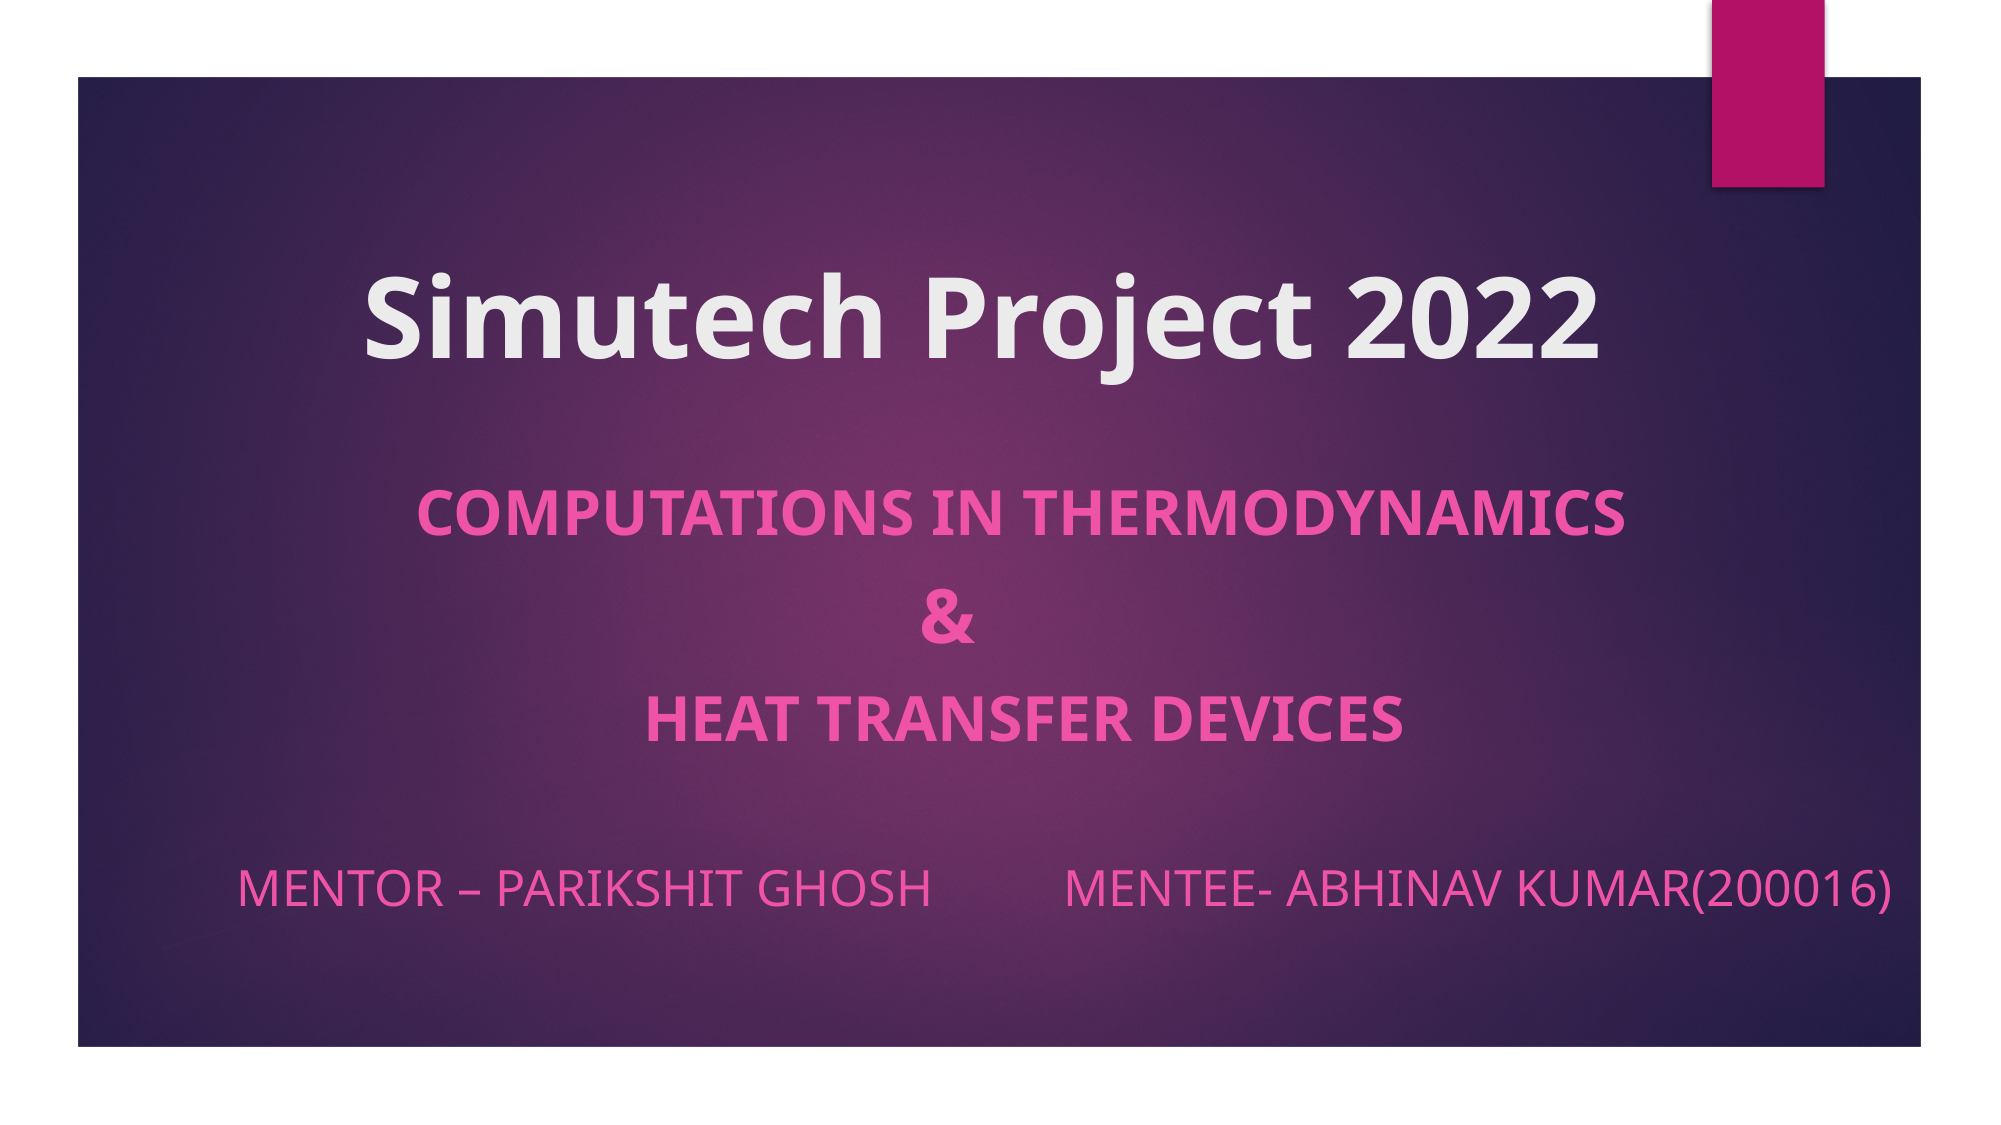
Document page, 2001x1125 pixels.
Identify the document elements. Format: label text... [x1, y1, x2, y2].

subtitle Computations in thermodynamics & Heat transfer devices MENTOR – PARIKSHIT GHOSH MENTEE- ABHINAV KUMAR(200016) [221, 465, 1917, 964]
title Simutech Project 2022 [259, 84, 1708, 465]
